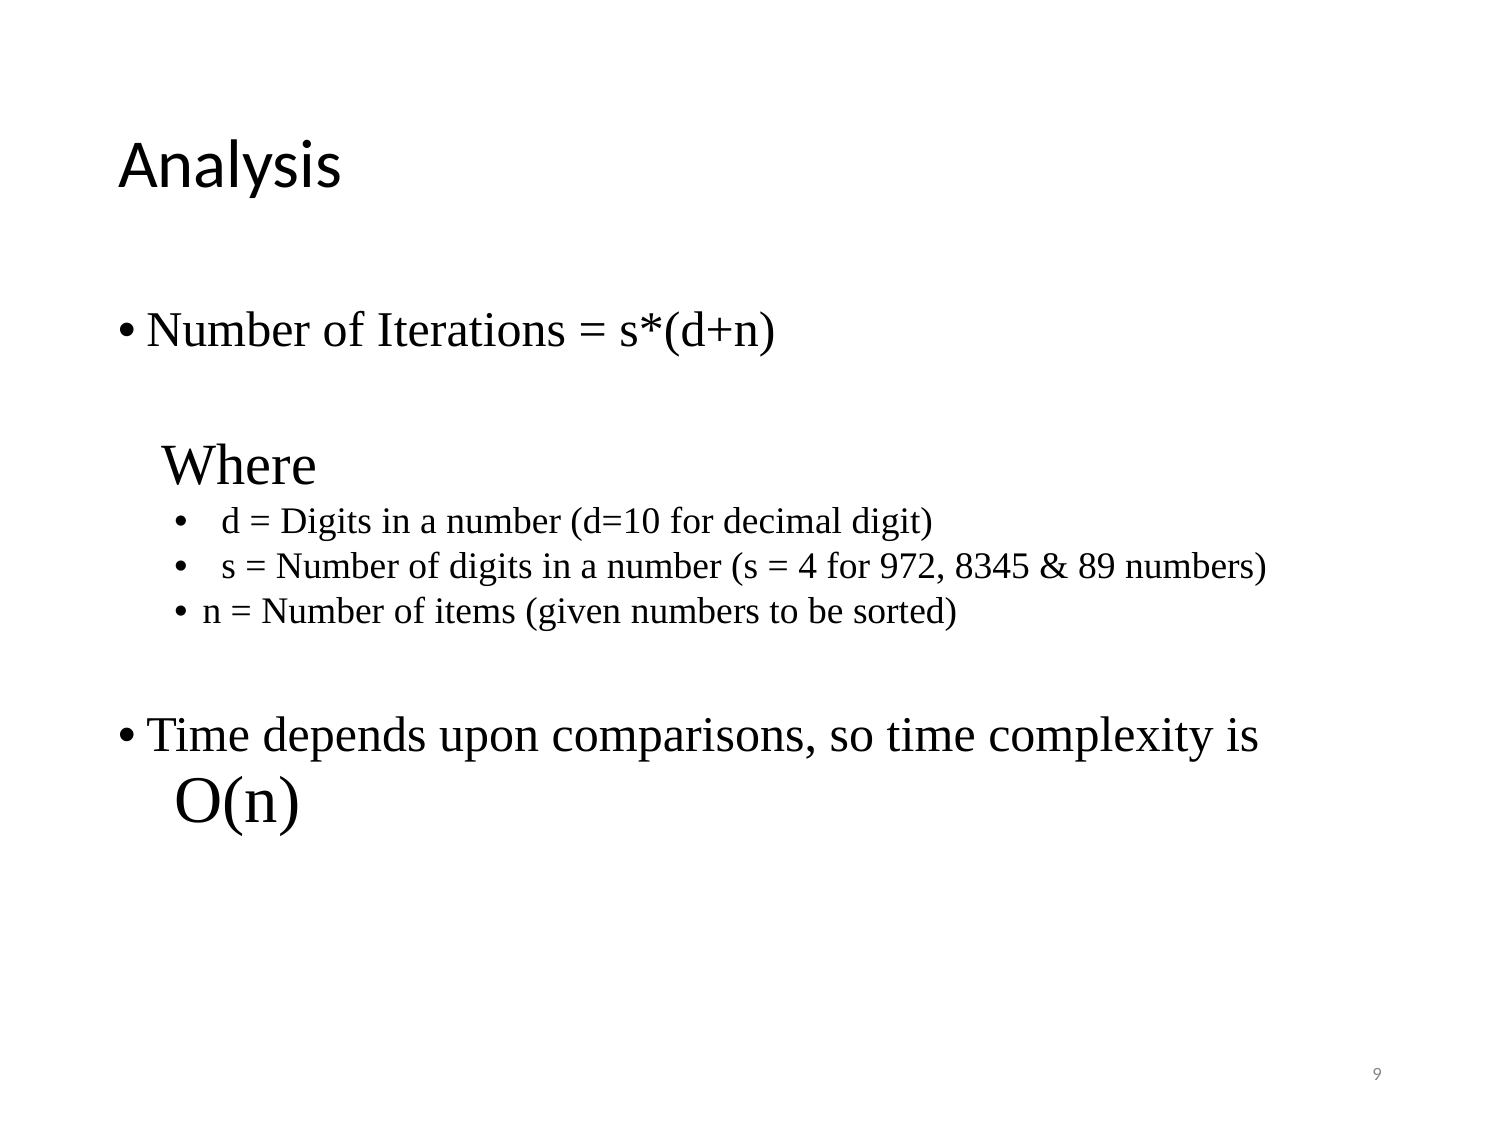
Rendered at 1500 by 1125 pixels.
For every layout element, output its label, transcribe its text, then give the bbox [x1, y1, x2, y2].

slide_number ‹#› [1059, 1042, 1397, 1103]
list Number of Iterations = s*(d+n) Where d = Digits in a number (d=10 for decimal digit) s = Number of digits in a number (s = 4 for 972, 8345 & 89 numbers) n = Number of items (given numbers to be sorted) Time depends upon comparisons, so time complexity is O(n) [103, 299, 1397, 1014]
title Analysis [103, 59, 1397, 278]
